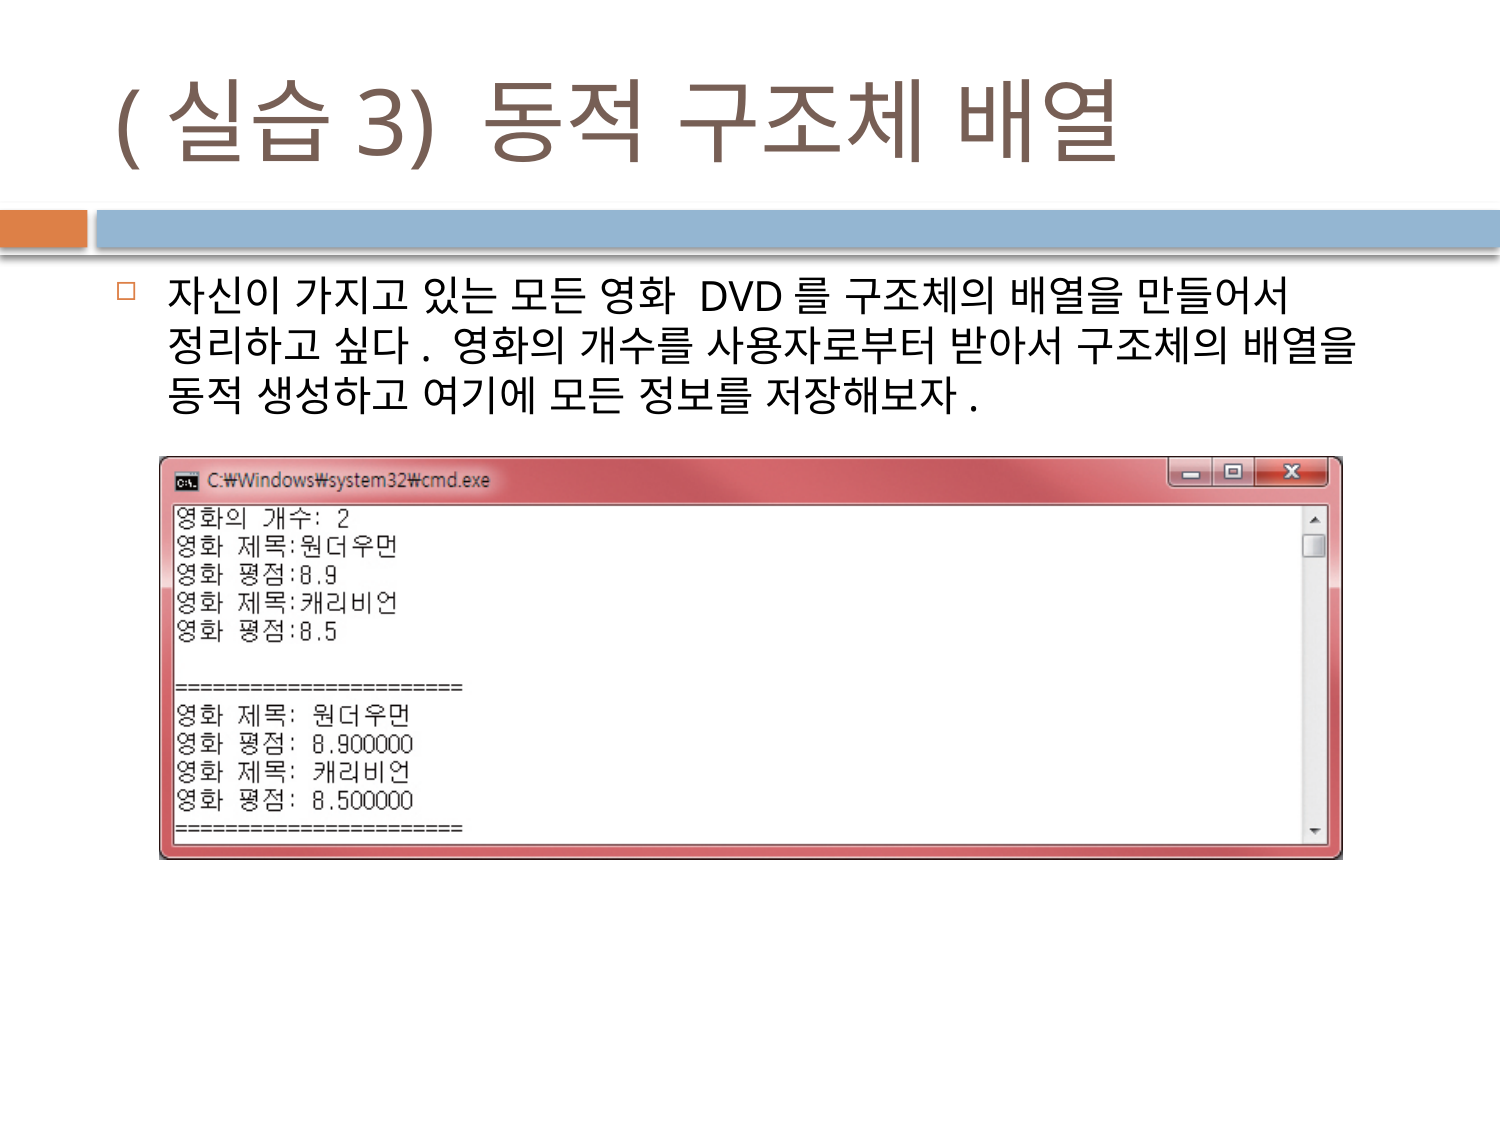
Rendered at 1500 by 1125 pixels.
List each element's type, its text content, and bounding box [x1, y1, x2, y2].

picture [159, 455, 1343, 860]
title (실습3) 동적 구조체 배열 [100, 37, 1438, 200]
list 자신이 가지고 있는 모든 영화 DVD를 구조체의 배열을 만들어서 정리하고 싶다. 영화의 개수를 사용자로부터 받아서 구조체의 배열을 동적 생성하고 여기에 모든 정보를 저장해보자. [100, 262, 1438, 1000]
